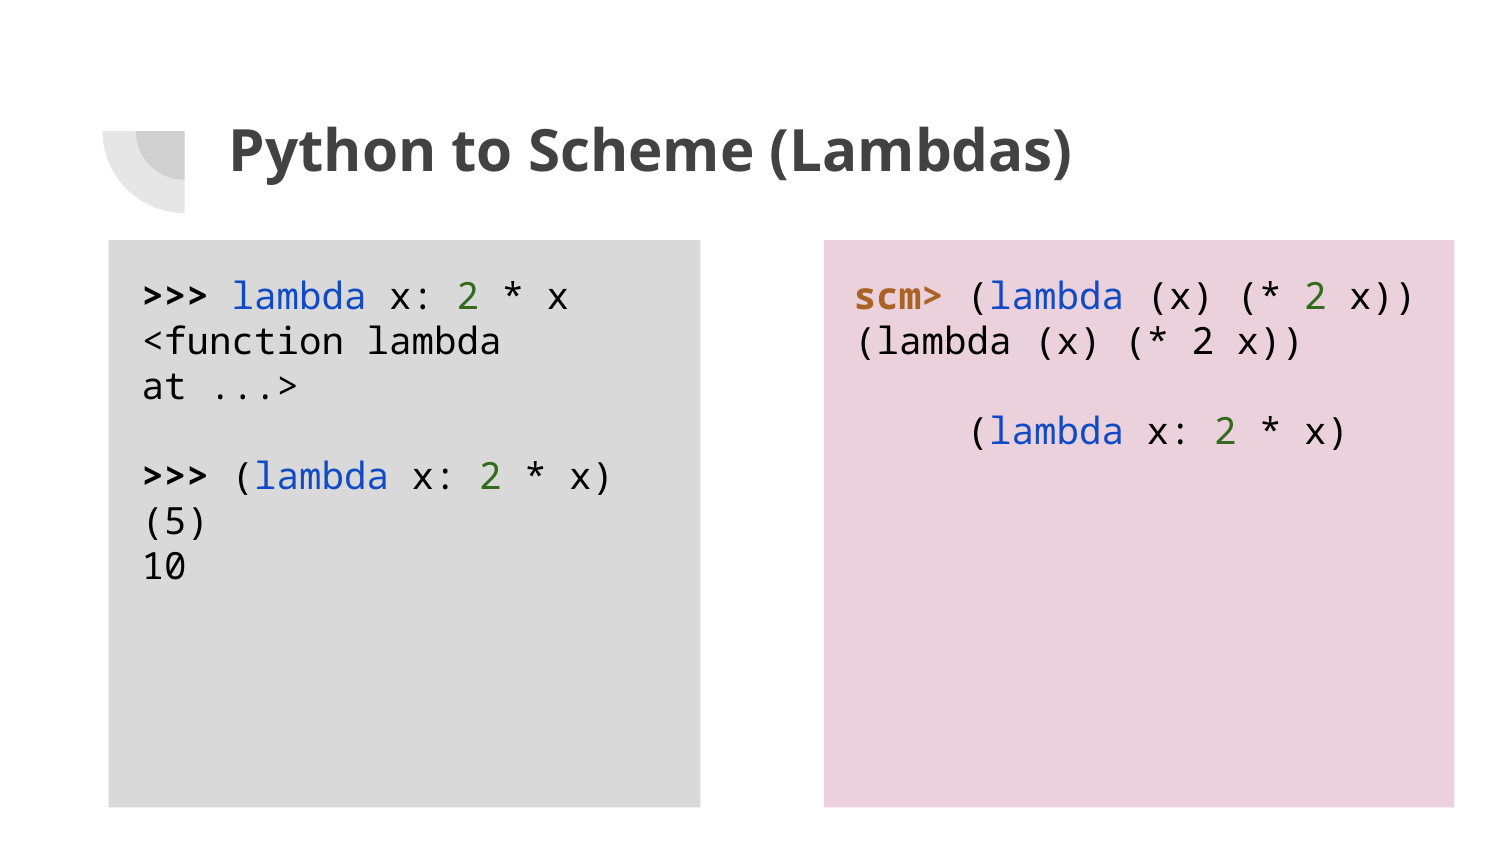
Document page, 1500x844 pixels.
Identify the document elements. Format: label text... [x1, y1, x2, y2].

text_box scm> (lambda (x) (* 2 x)) (lambda (x) (* 2 x)) scm> (lambda x: 2 * x) [839, 256, 1441, 789]
text_box scm> [839, 264, 975, 325]
text_box [823, 240, 1455, 808]
title Python to Scheme (Lambdas) [213, 98, 1368, 263]
text_box [108, 240, 701, 808]
text_box >>> lambda x: 2 * x <function lambda at ...> >>> (lambda x: 2 * x)(5) 10 [126, 256, 684, 789]
